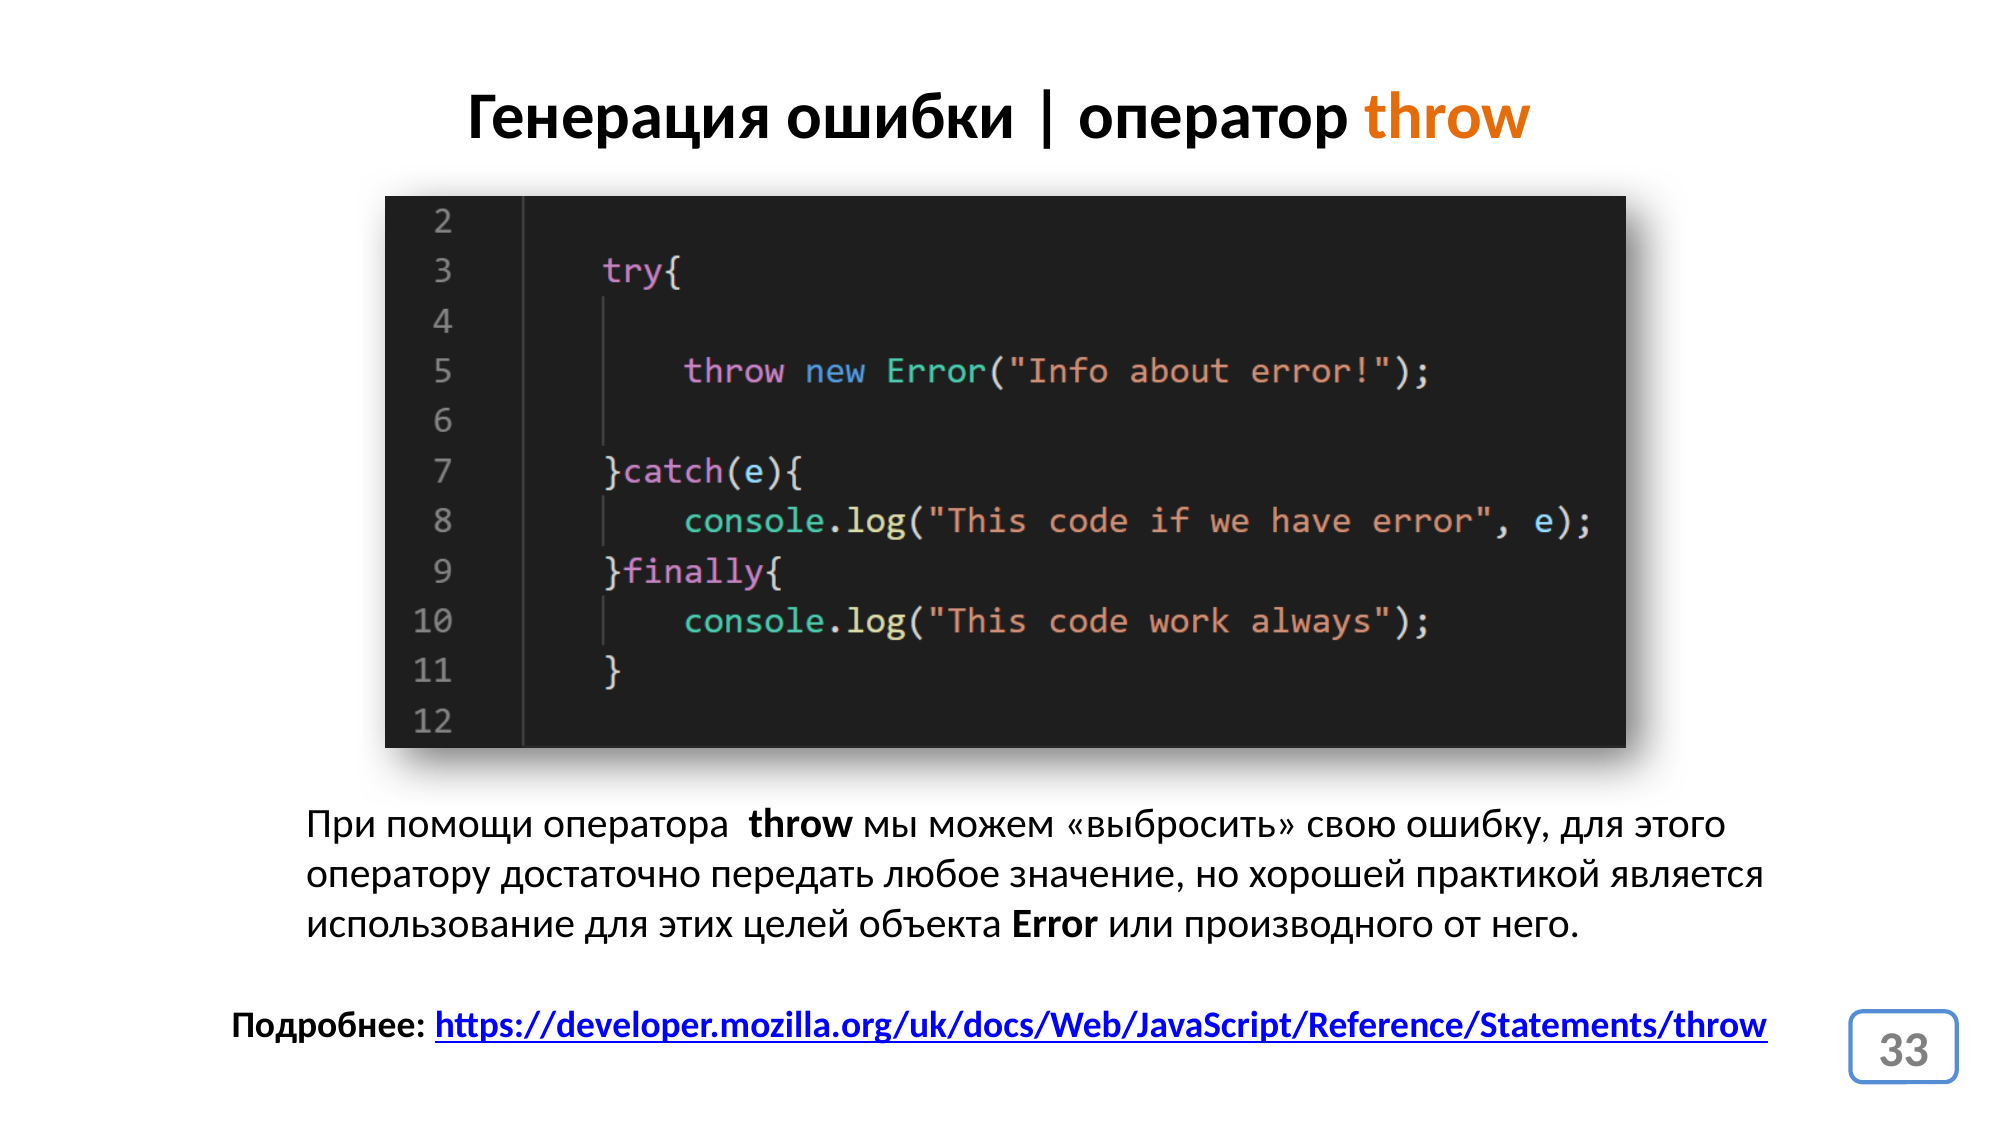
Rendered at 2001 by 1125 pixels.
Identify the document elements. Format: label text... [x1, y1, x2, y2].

text_box При помощи оператора throw мы можем «выбросить» свою ошибку, для этого оператору достаточно передать любое значение, но хорошей практикой является использование для этих целей объекта Error или производного от него. [291, 788, 1863, 954]
text_box Генерация ошибки | оператор throw [0, 64, 2000, 160]
text_box 33 [1848, 1053, 1959, 1085]
picture [385, 195, 1627, 749]
text_box Подробнее: https://developer.mozilla.org/uk/docs/Web/JavaScript/Reference/Statements/throw [0, 992, 2000, 1053]
